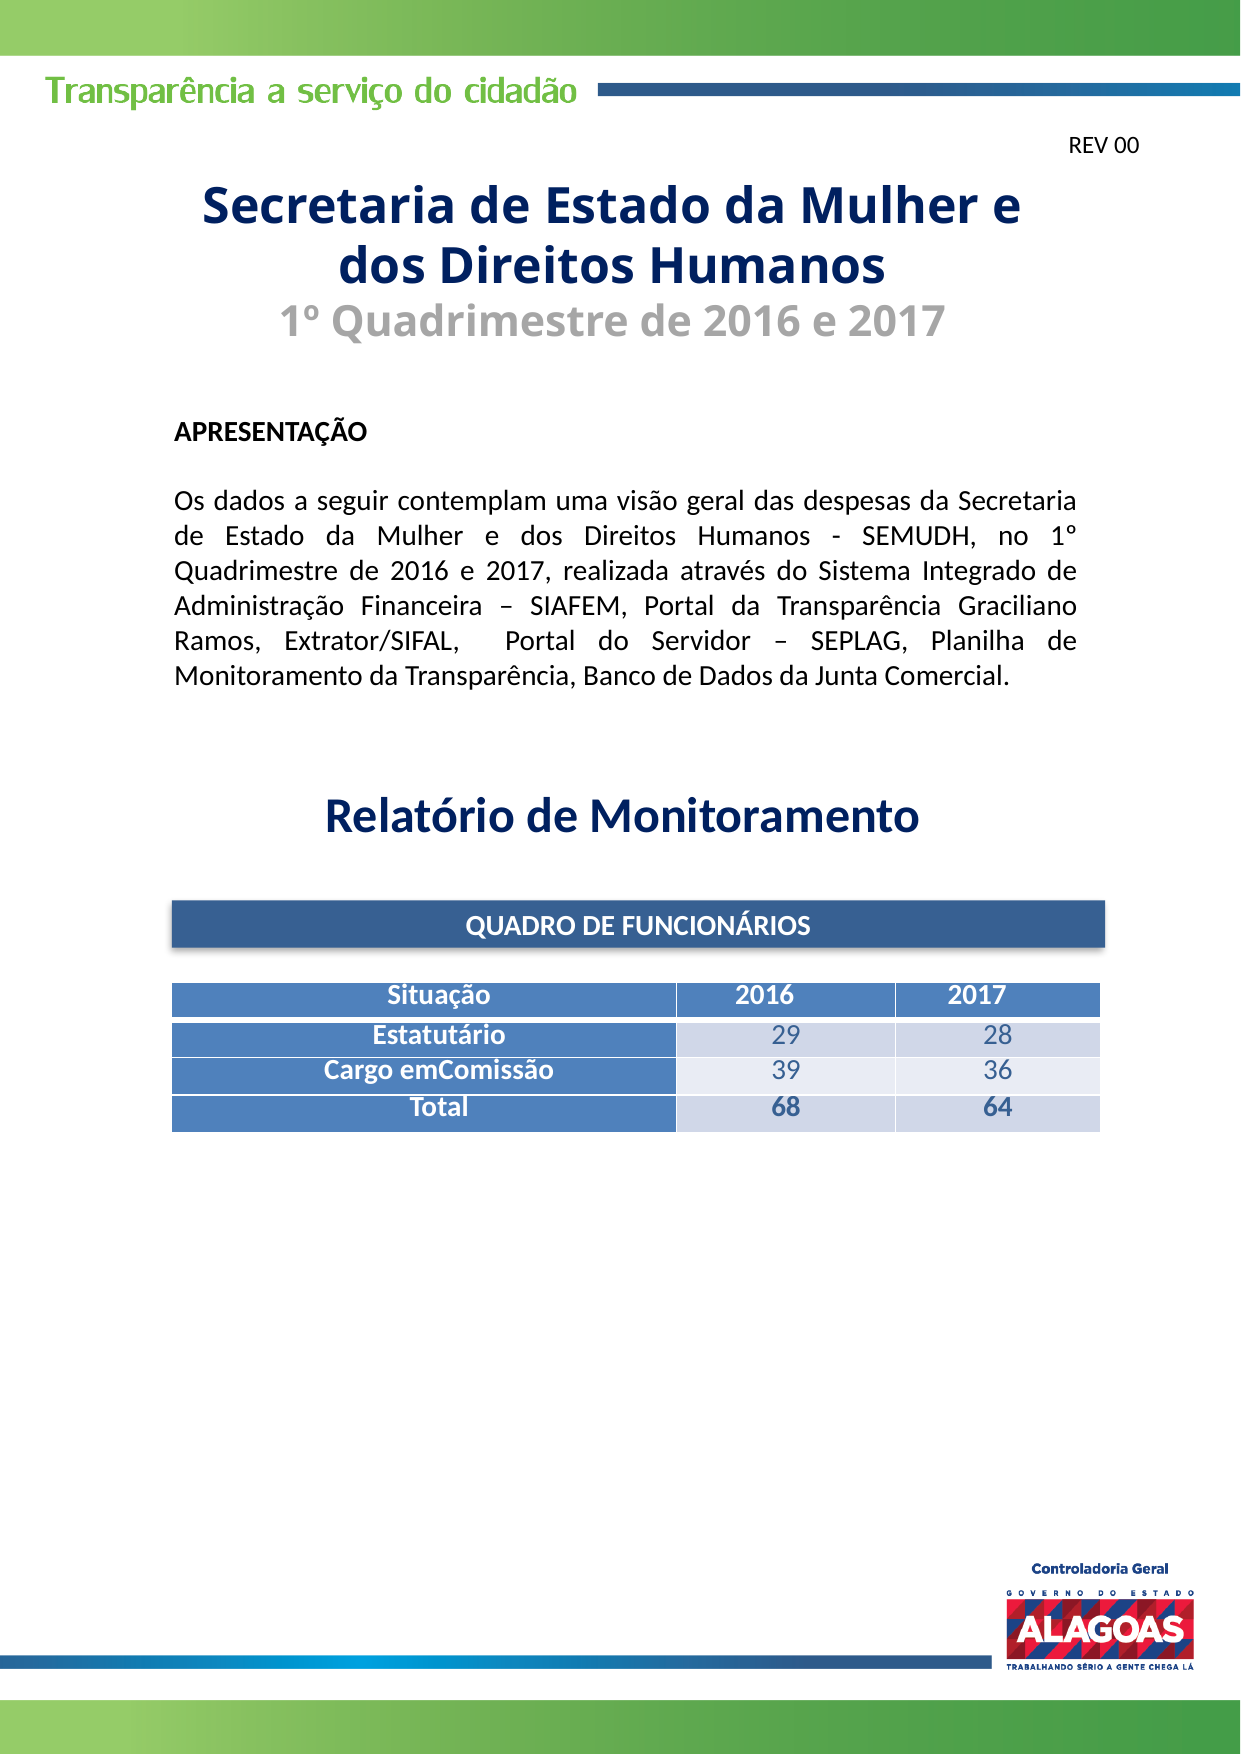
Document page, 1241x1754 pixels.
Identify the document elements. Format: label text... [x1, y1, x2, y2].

table_cell 39 [677, 1058, 895, 1094]
table_cell 28 [896, 1023, 1100, 1057]
picture [0, 0, 1241, 1754]
table_cell Estatutário [172, 1023, 676, 1057]
text_box Relatório de Monitoramento [277, 747, 969, 878]
text_box QUADRO DE FUNCIONÁRIOS [170, 898, 1107, 950]
table_cell Cargo emComissão [172, 1058, 676, 1094]
table_cell 29 [677, 1023, 895, 1057]
table_cell Total [172, 1096, 676, 1132]
table_header 2016 [677, 983, 895, 1017]
text_box Secretaria de Estado da Mulher e dos Direitos Humanos 1º Quadrimestre de 2016 e 2017 [144, 166, 1081, 405]
table_header 2017 [896, 983, 1100, 1017]
text_box REV 00 [1053, 121, 1155, 166]
table_cell 68 [677, 1096, 895, 1132]
table_cell 64 [896, 1096, 1100, 1132]
table_header Situação [172, 983, 676, 1017]
text_box APRESENTAÇÃO Os dados a seguir contemplam uma visão geral das despesas da Secretaria de Estado da Mulher e dos Direitos Humanos - SEMUDH, no 1º Quadrimestre de 2016 e 2017, realizada através do Sistema Integrado de Administração Financeira – SIAFEM, Portal da Transparência Graciliano Ramos, Extrator/SIFAL, Portal do Servidor – SEPLAG, Planilha de Monitoramento da Transparência, Banco de Dados da Junta Comercial. [159, 404, 1093, 699]
table_cell 36 [896, 1058, 1100, 1094]
